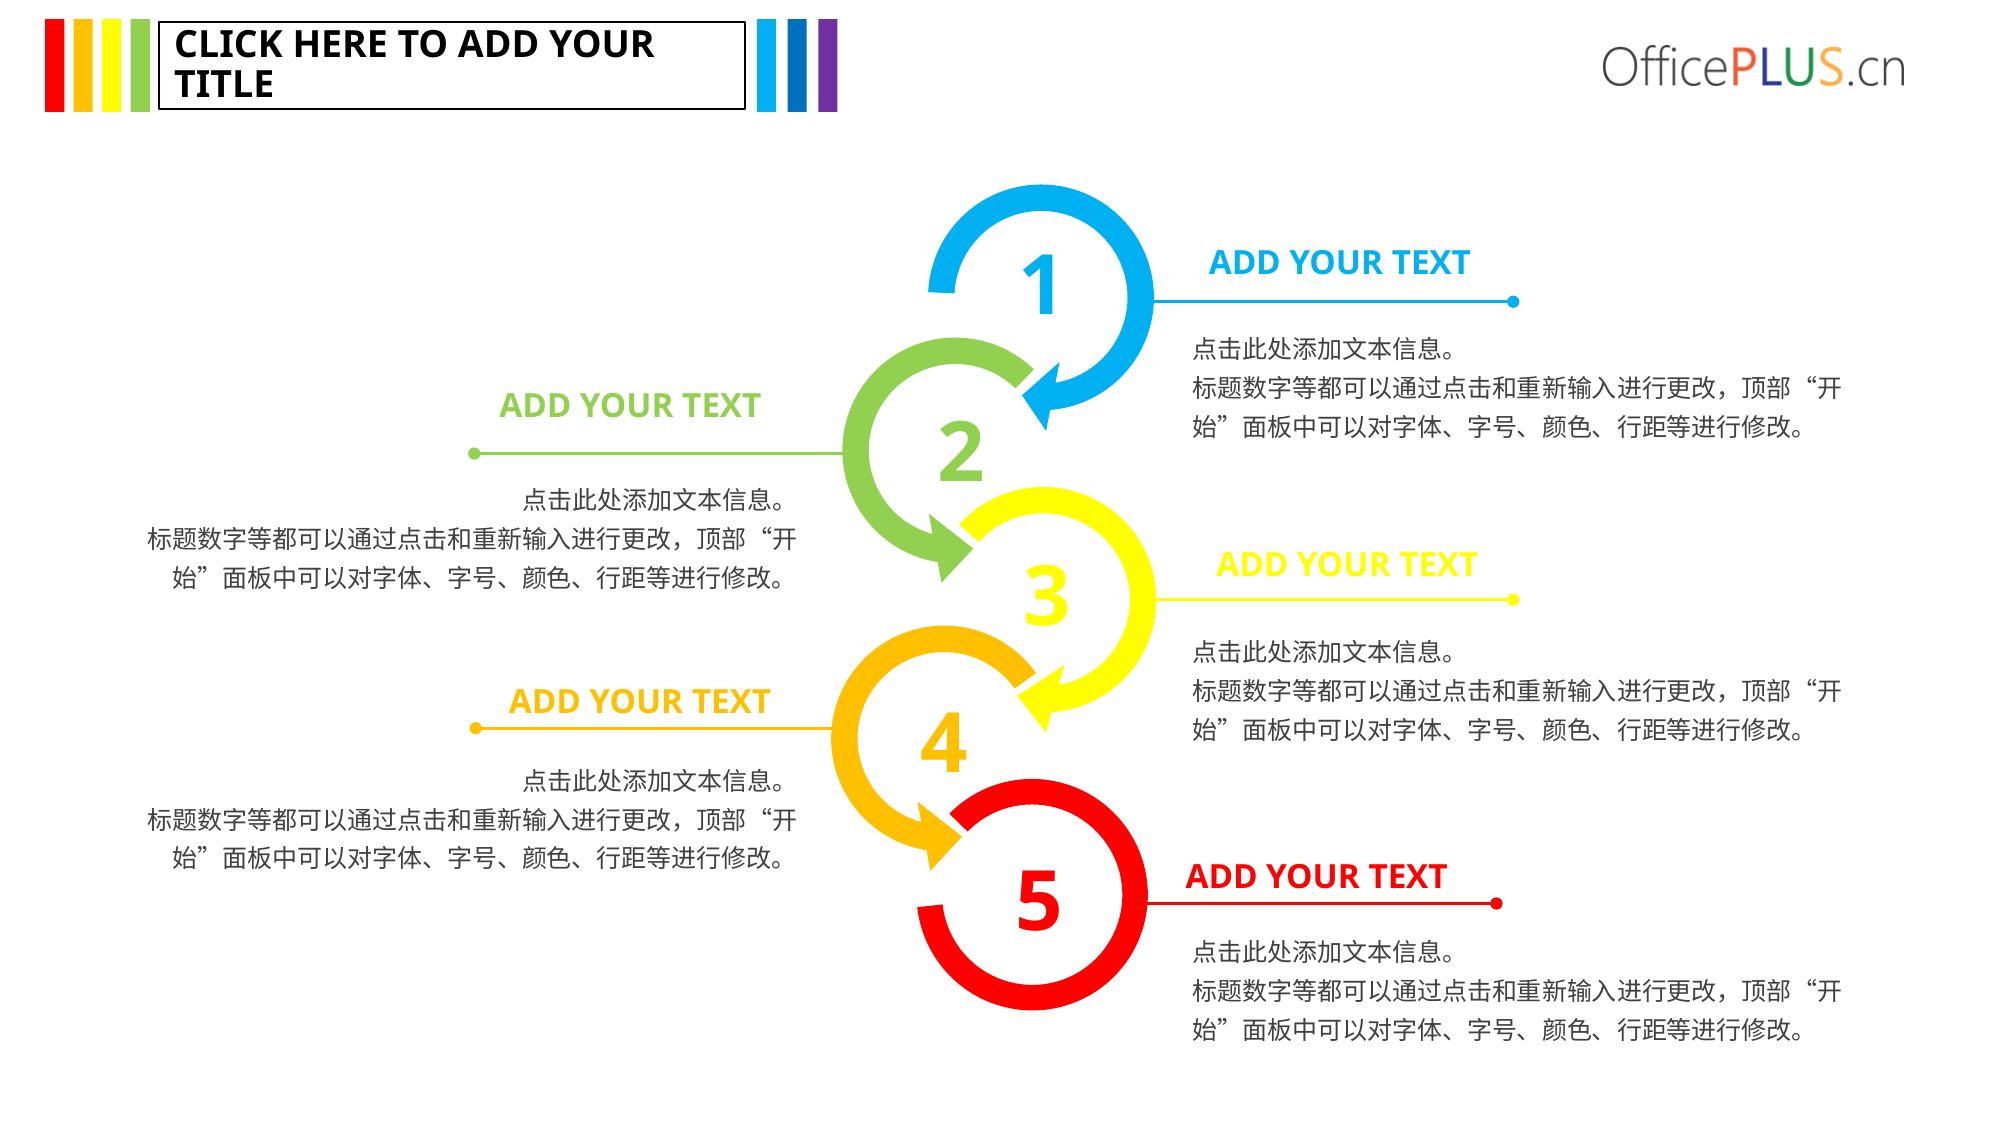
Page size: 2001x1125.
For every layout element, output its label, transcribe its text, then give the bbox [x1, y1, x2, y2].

text_box ADD YOUR TEXT [1201, 536, 1494, 591]
text_box [916, 777, 1149, 1012]
text_box [957, 485, 1158, 735]
picture [1603, 45, 1904, 86]
text_box [927, 183, 1155, 434]
text_box 点击此处添加文本信息。 标题数字等都可以通过点击和重新输入进行更改，顶部“开始”面板中可以对字体、字号、颜色、行距等进行修改。 [104, 748, 812, 881]
text_box ADD YOUR TEXT [494, 672, 787, 728]
text_box 点击此处添加文本信息。 标题数字等都可以通过点击和重新输入进行更改，顶部“开始”面板中可以对字体、字号、颜色、行距等进行修改。 [1177, 619, 1886, 752]
text_box 点击此处添加文本信息。 标题数字等都可以通过点击和重新输入进行更改，顶部“开始”面板中可以对字体、字号、颜色、行距等进行修改。 [1177, 317, 1886, 450]
text_box 1 [1004, 223, 1082, 339]
text_box ADD YOUR TEXT [1170, 847, 1464, 903]
text_box [841, 336, 1036, 585]
text_box [830, 624, 1038, 873]
text_box 点击此处添加文本信息。 标题数字等都可以通过点击和重新输入进行更改，顶部“开始”面板中可以对字体、字号、颜色、行距等进行修改。 [1177, 920, 1886, 1052]
text_box 2 [922, 390, 1000, 506]
text_box 5 [1001, 839, 1079, 955]
list CLICK HERE TO ADD YOUR TITLE [158, 21, 746, 110]
text_box ADD YOUR TEXT [1194, 233, 1487, 289]
text_box 点击此处添加文本信息。 标题数字等都可以通过点击和重新输入进行更改，顶部“开始”面板中可以对字体、字号、颜色、行距等进行修改。 [104, 467, 812, 600]
text_box ADD YOUR TEXT [484, 376, 777, 432]
text_box 4 [905, 681, 983, 797]
text_box 3 [1008, 534, 1086, 650]
